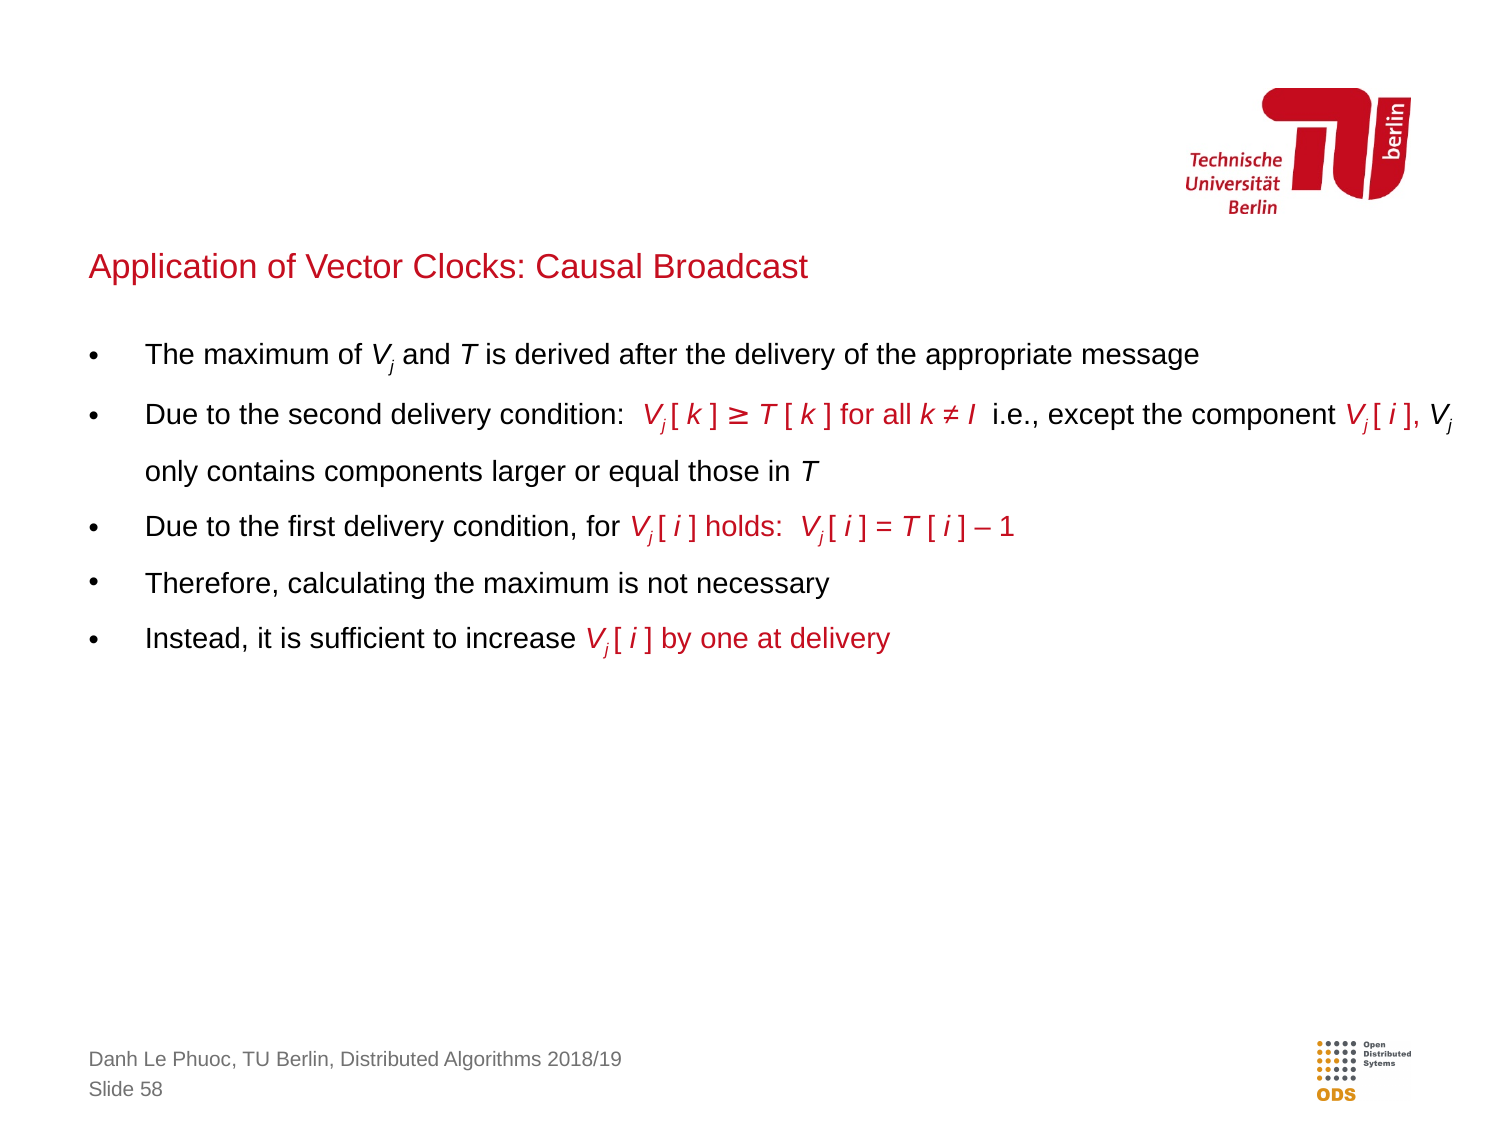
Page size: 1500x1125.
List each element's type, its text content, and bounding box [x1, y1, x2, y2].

title Application of Vector Clocks: Causal Broadcast [88, 222, 1411, 286]
slide_number Slide 58 [88, 1075, 1176, 1101]
list The maximum of Vj and T is derived after the delivery of the appropriate message Due to the second delivery condition: Vj [ k ] ≥ T [ k ] for all k ≠ I i.e., except the component Vj [ i ], Vj only contains components larger or equal those in T Due to the first delivery condition, for Vj [ i ] holds: Vj [ i ] = T [ i ] – 1 Therefore, calculating the maximum is not necessary Instead, it is sufficient to increase Vj [ i ] by one at delivery [88, 315, 1459, 983]
picture [1186, 88, 1411, 214]
picture [1317, 1041, 1411, 1101]
footer Danh Le Phuoc, TU Berlin, Distributed Algorithms 2018/19 [88, 1045, 1176, 1071]
